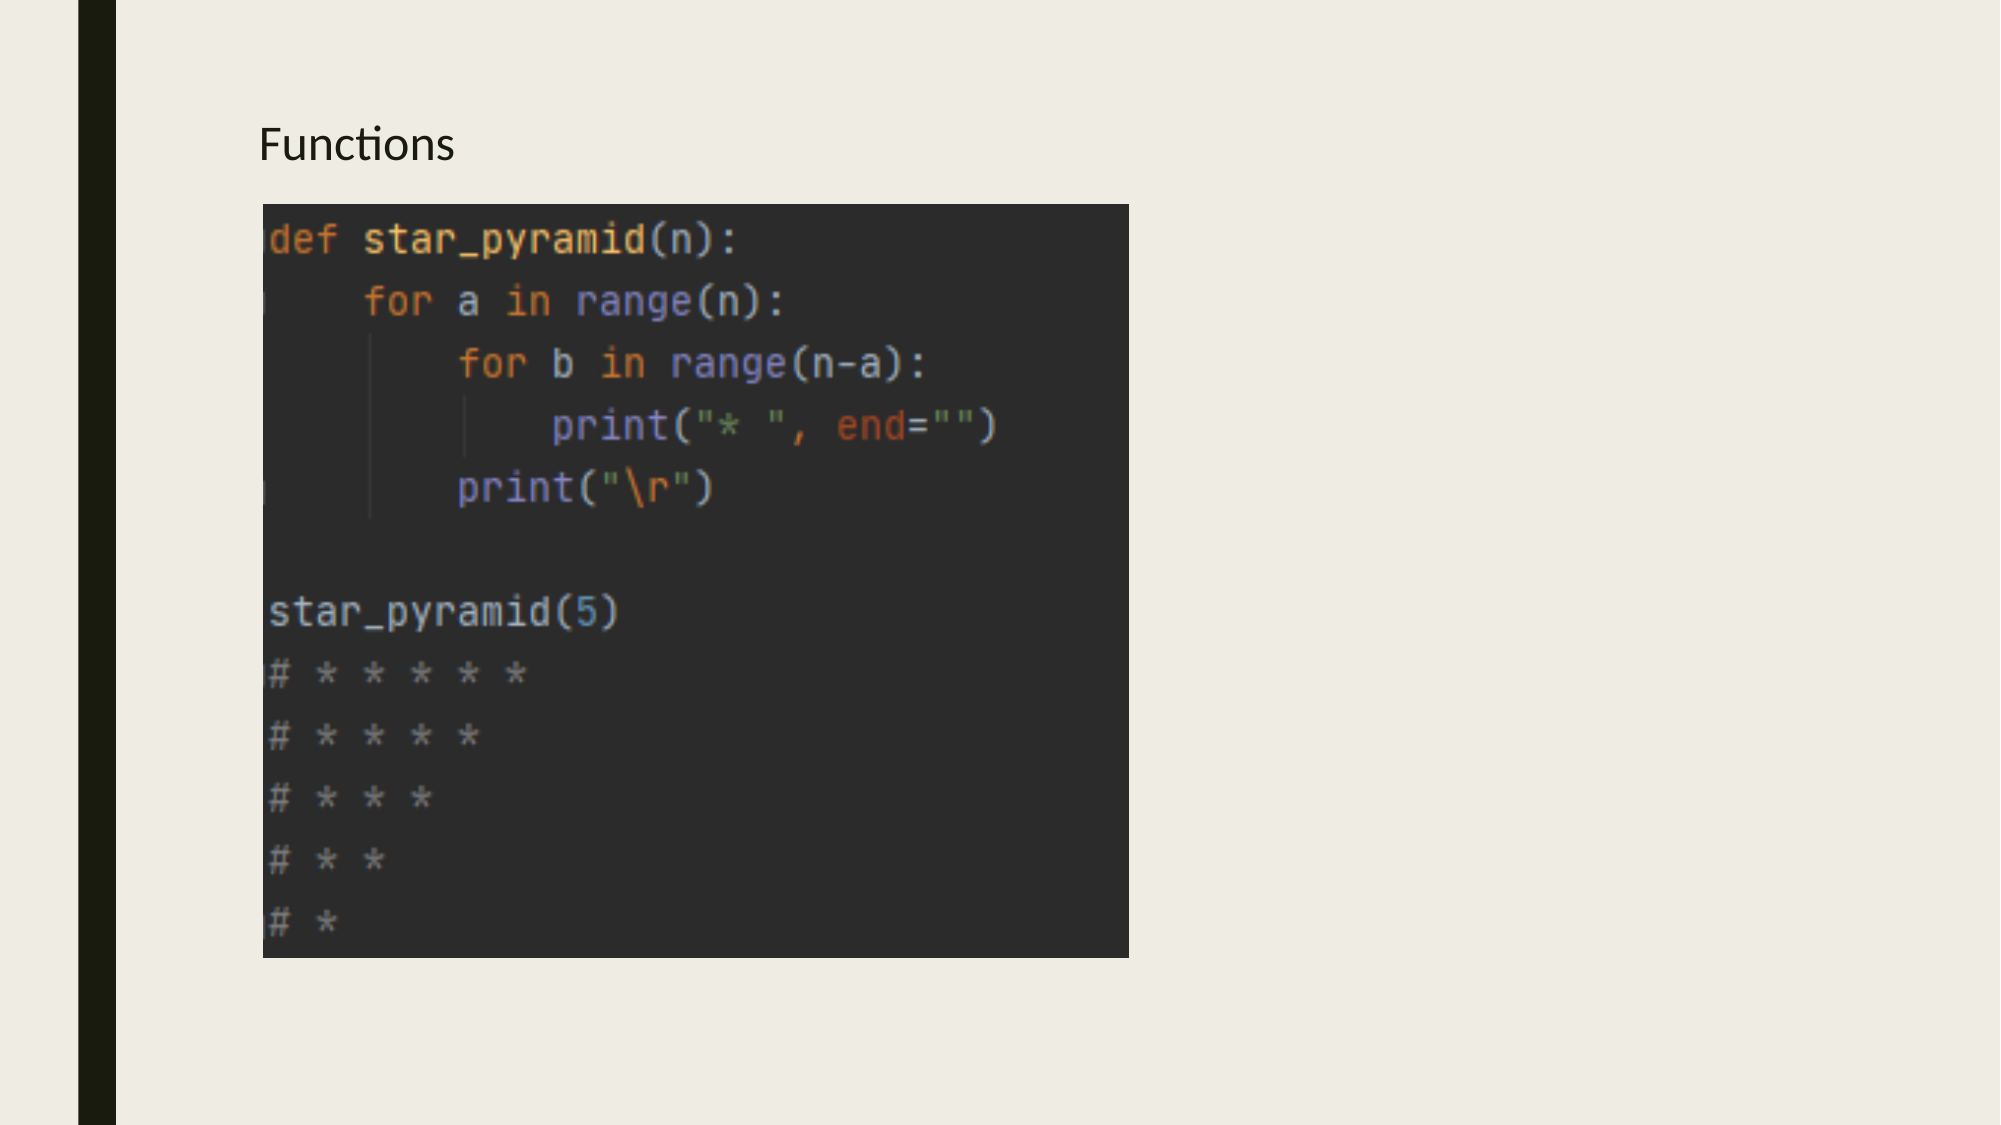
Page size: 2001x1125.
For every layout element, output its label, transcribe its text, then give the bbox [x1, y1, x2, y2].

title Functions [243, 110, 1819, 233]
picture [263, 204, 1129, 958]
